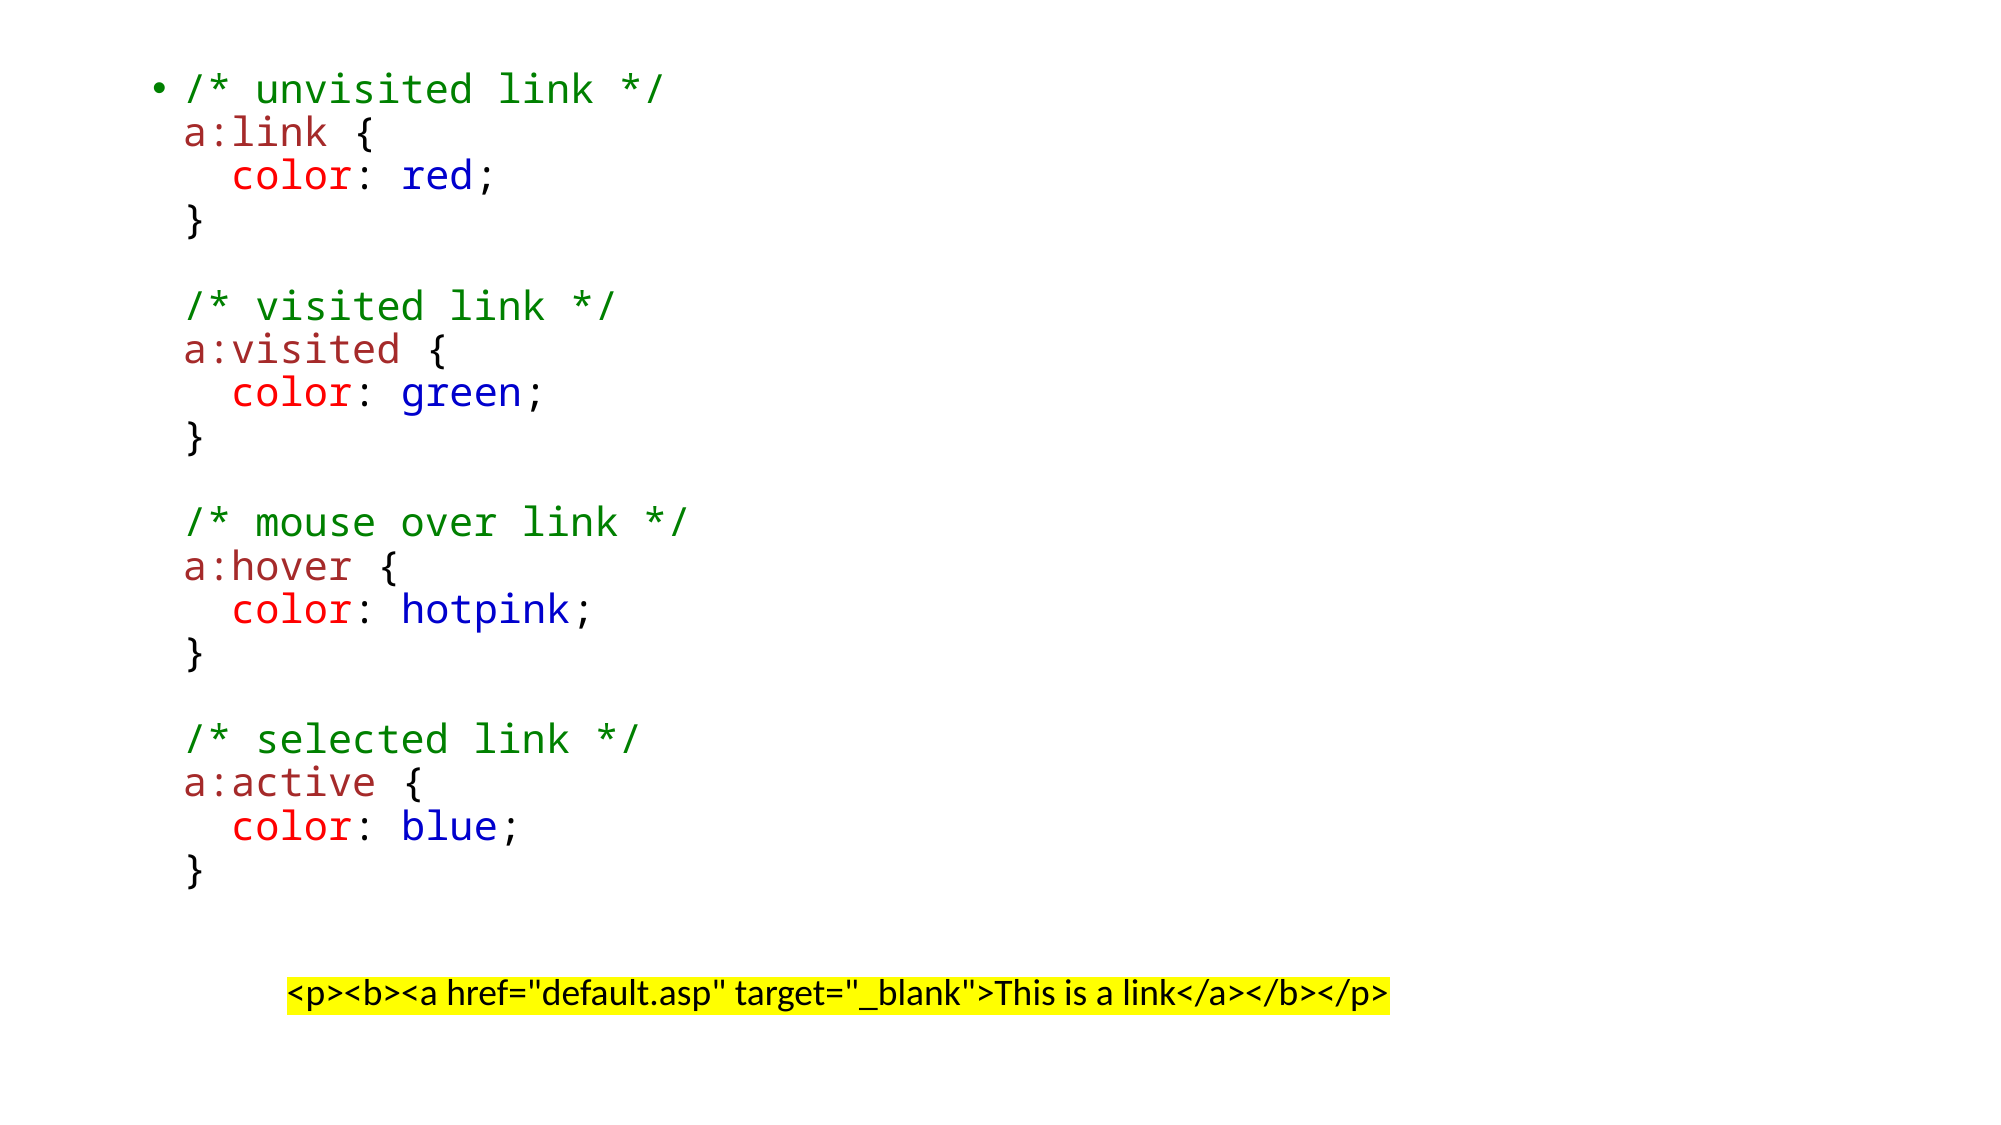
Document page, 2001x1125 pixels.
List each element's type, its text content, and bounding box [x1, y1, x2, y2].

text_box <p><b><a href="default.asp" target="_blank">This is a link</a></b></p> [272, 960, 2000, 1020]
list /* unvisited link */ a:link { color: red; } /* visited link */ a:visited { color: green; } /* mouse over link */ a:hover { color: hotpink; } /* selected link */ a:active { color: blue; } [137, 61, 1863, 1014]
